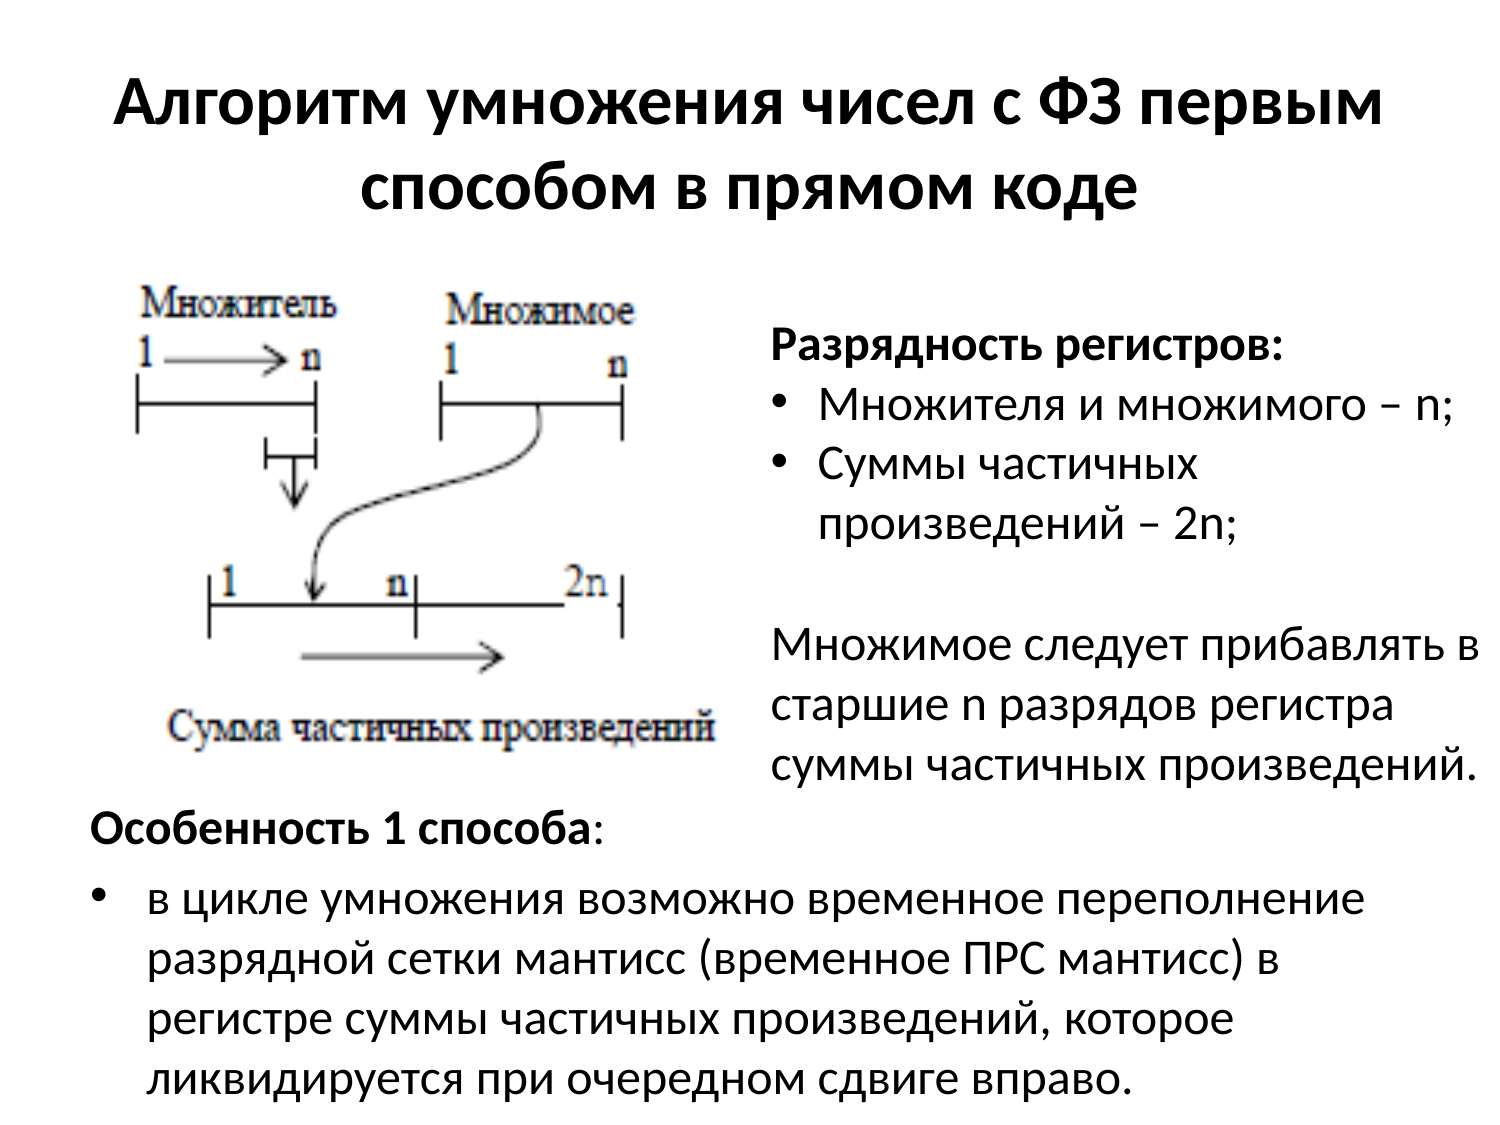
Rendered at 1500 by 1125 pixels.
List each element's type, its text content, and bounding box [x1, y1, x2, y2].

title Алгоритм умножения чисел с ФЗ первым способом в прямом коде [75, 45, 1425, 233]
picture [115, 255, 751, 767]
list Особенность 1 способа: в цикле умножения возможно временное переполнение разрядной сетки мантисс (временное ПРС мантисс) в регистре суммы частичных произведений, которое ликвидируется при очередном сдвиге вправо. [75, 786, 1425, 1024]
text_box Разрядность регистров: Множителя и множимого – n; Суммы частичных произведений – 2n; Множимое следует прибавлять в старшие n разрядов регистра суммы частичных произведений. [755, 302, 1500, 798]
